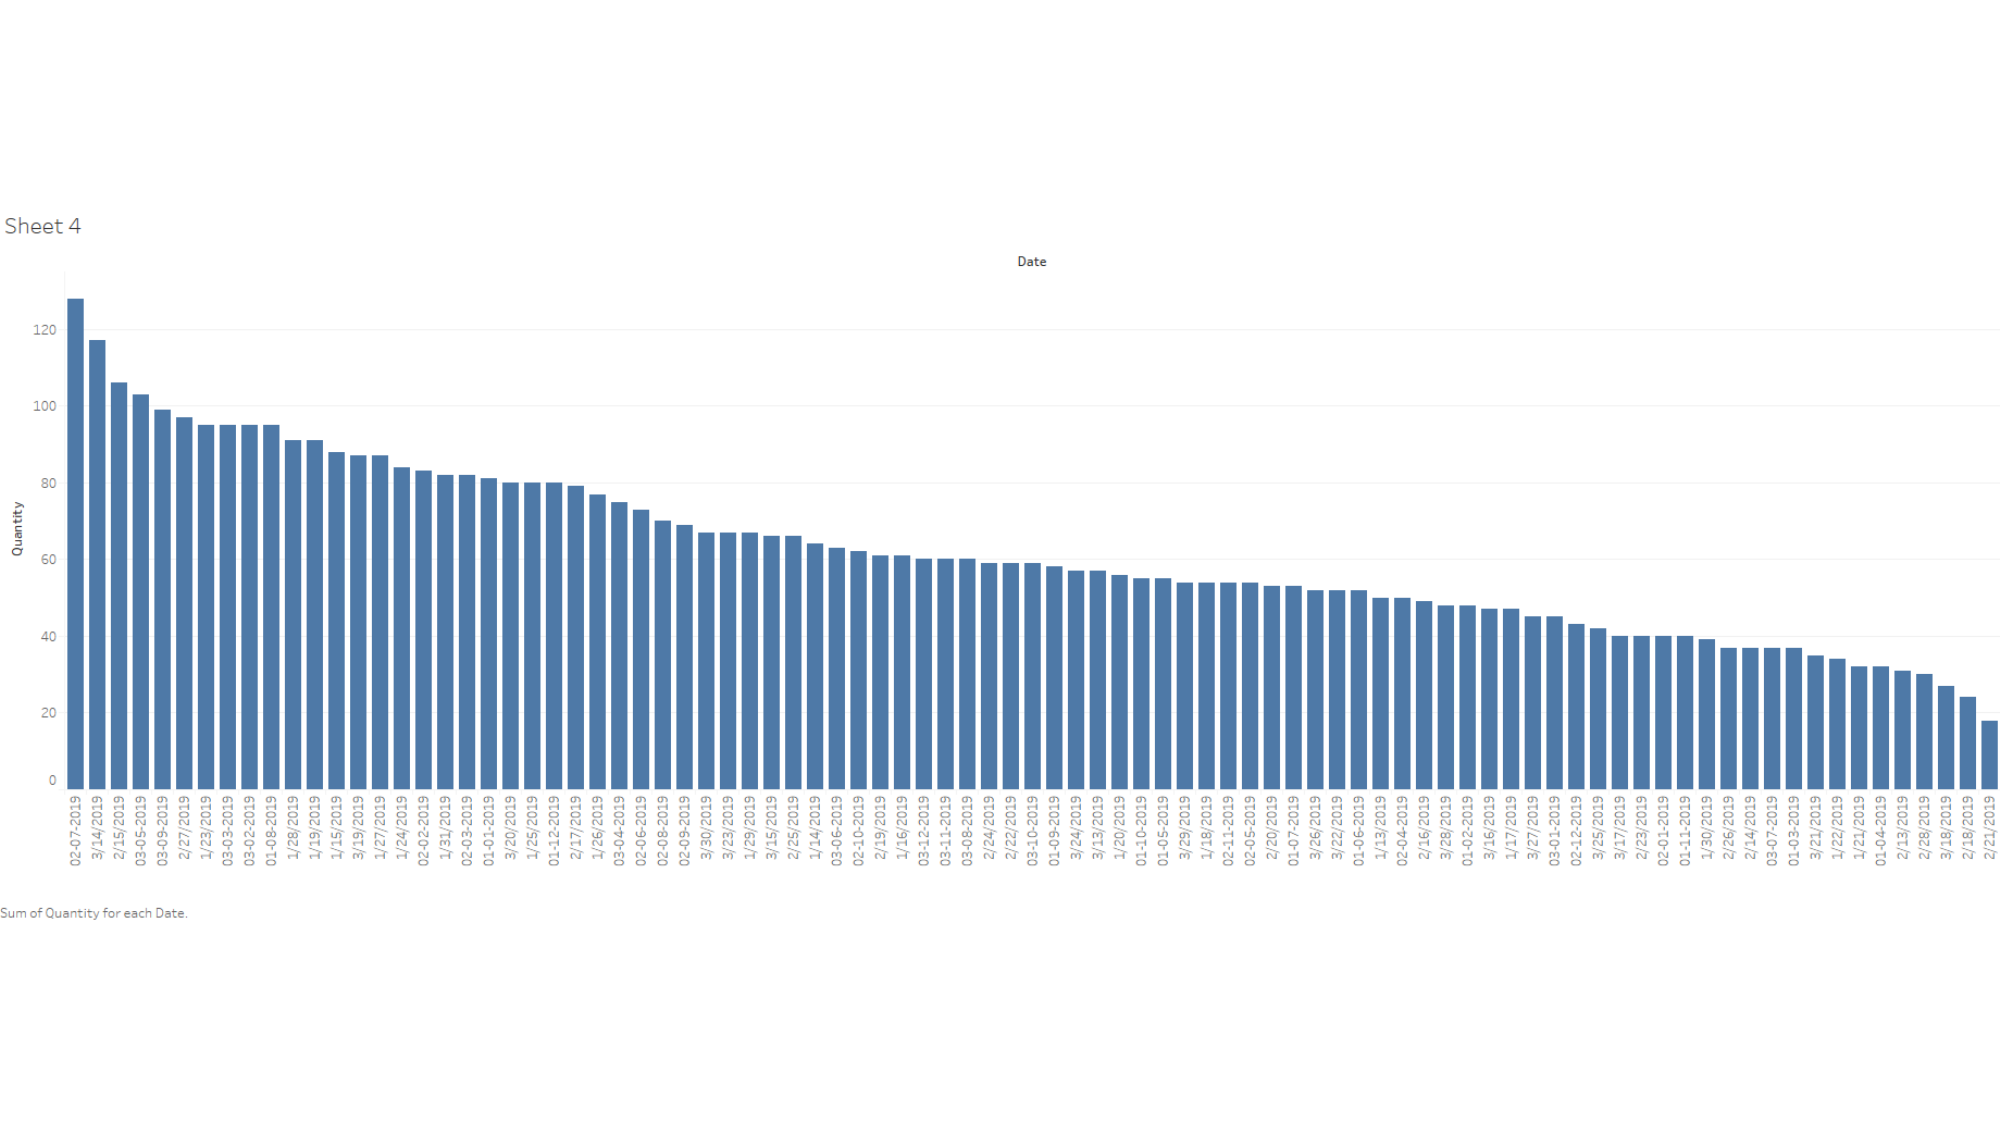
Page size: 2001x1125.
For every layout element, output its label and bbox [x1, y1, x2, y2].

picture [0, 203, 2000, 922]
